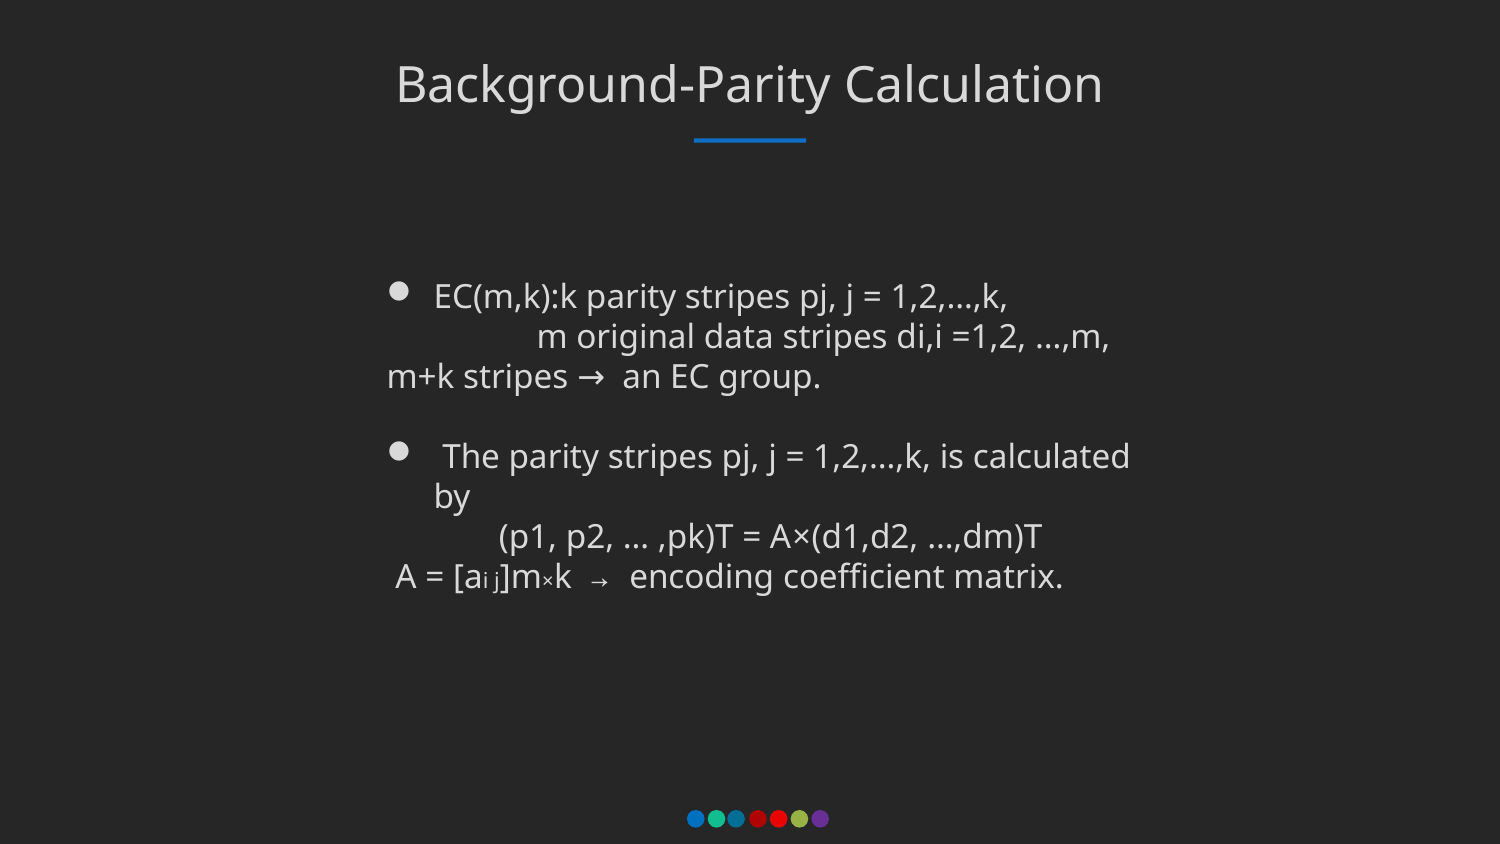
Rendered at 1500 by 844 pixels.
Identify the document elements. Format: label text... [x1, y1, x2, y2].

text_box EC(m,k):k parity stripes pj, j = 1,2,…,k, m original data stripes di,i =1,2, …,m, m+k stripes → an EC group. The parity stripes pj, j = 1,2,…,k, is calculated by (p1, p2, … ,pk)T = A×(d1,d2, …,dm)T A = [ai j]m×k → encoding coefficient matrix. [371, 268, 1187, 603]
text_box [692, 136, 808, 145]
text_box Background-Parity Calculation [380, 44, 1120, 120]
